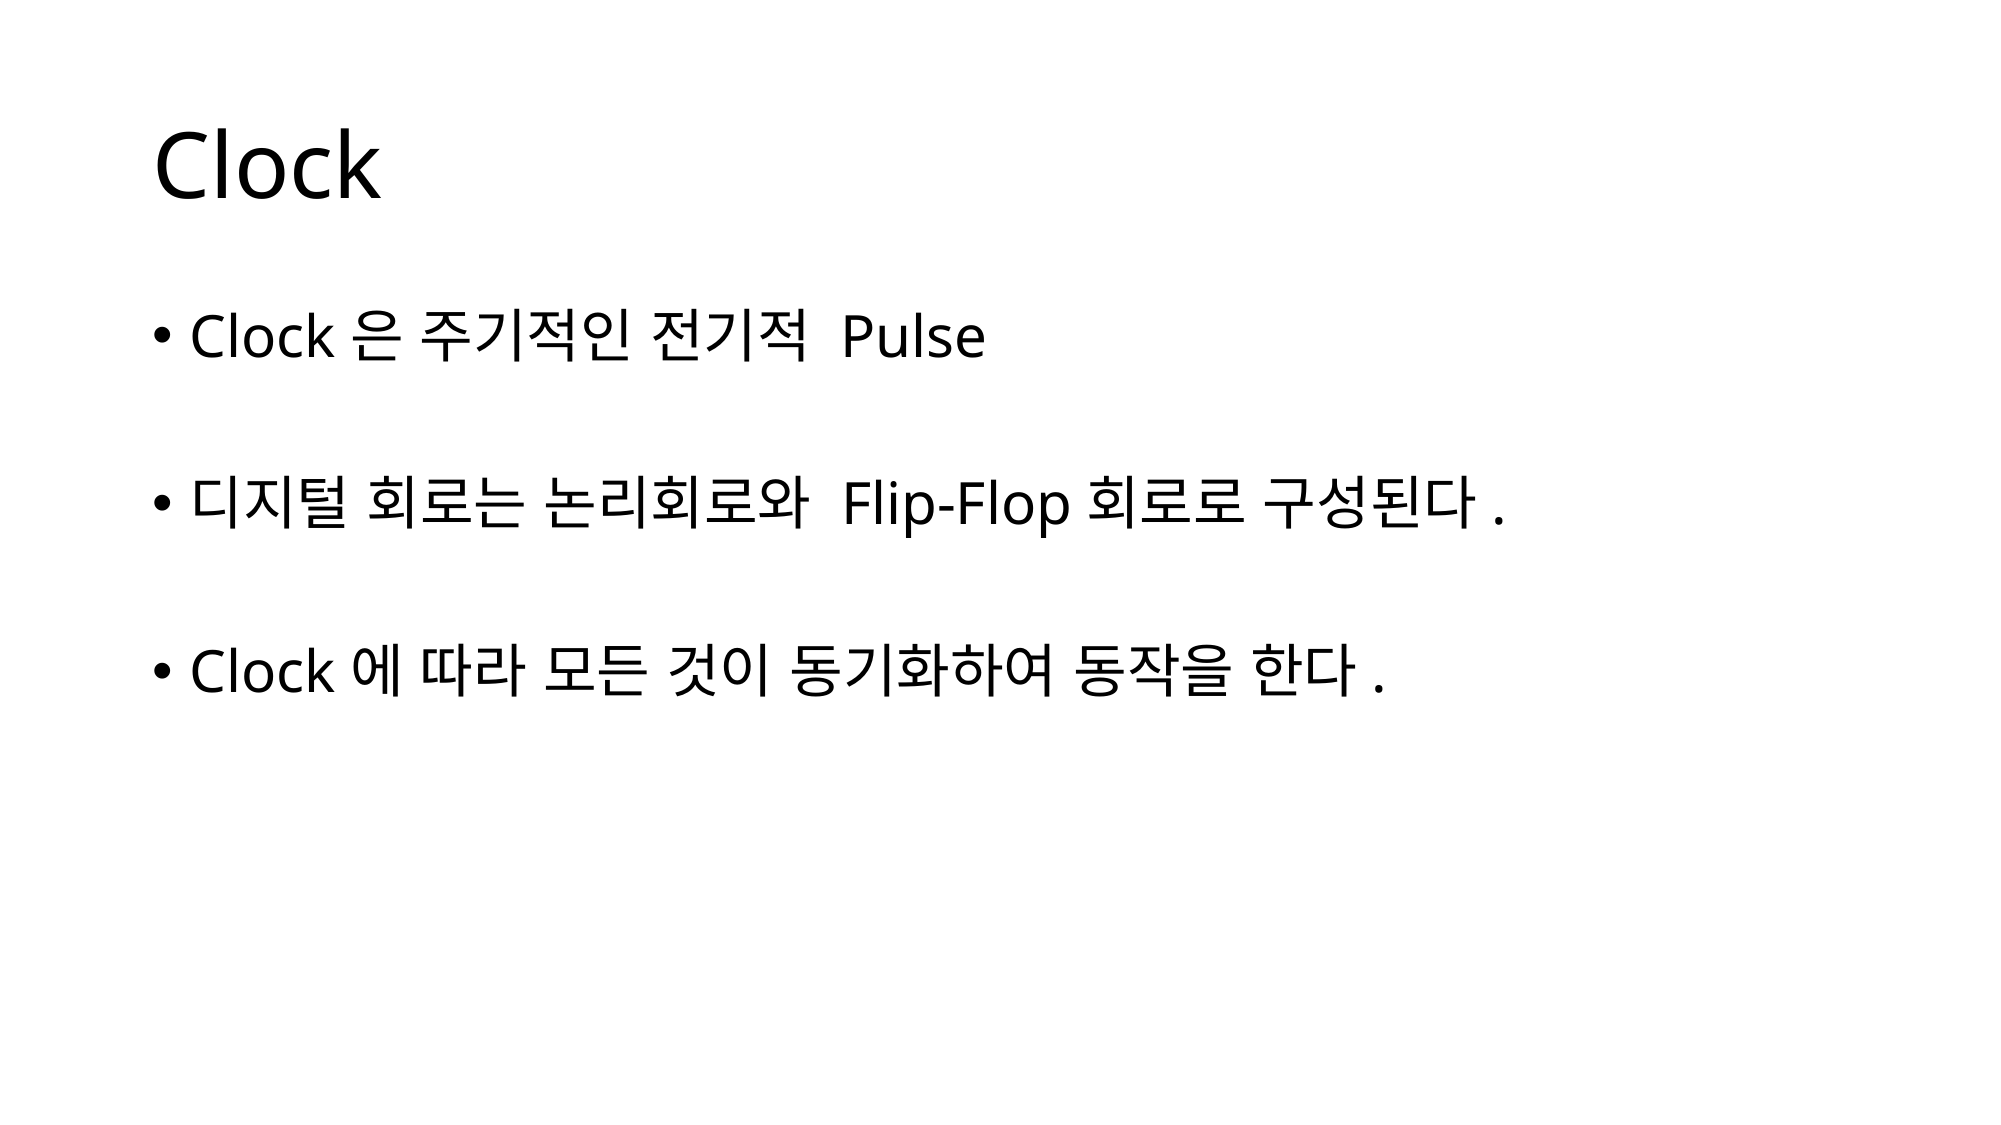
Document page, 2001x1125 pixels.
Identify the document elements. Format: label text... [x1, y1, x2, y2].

list Clock은 주기적인 전기적 Pulse 디지털 회로는 논리회로와 Flip-Flop회로로 구성된다. Clock에 따라 모든 것이 동기화하여 동작을 한다. [137, 299, 1863, 1014]
title Clock [137, 59, 1863, 278]
